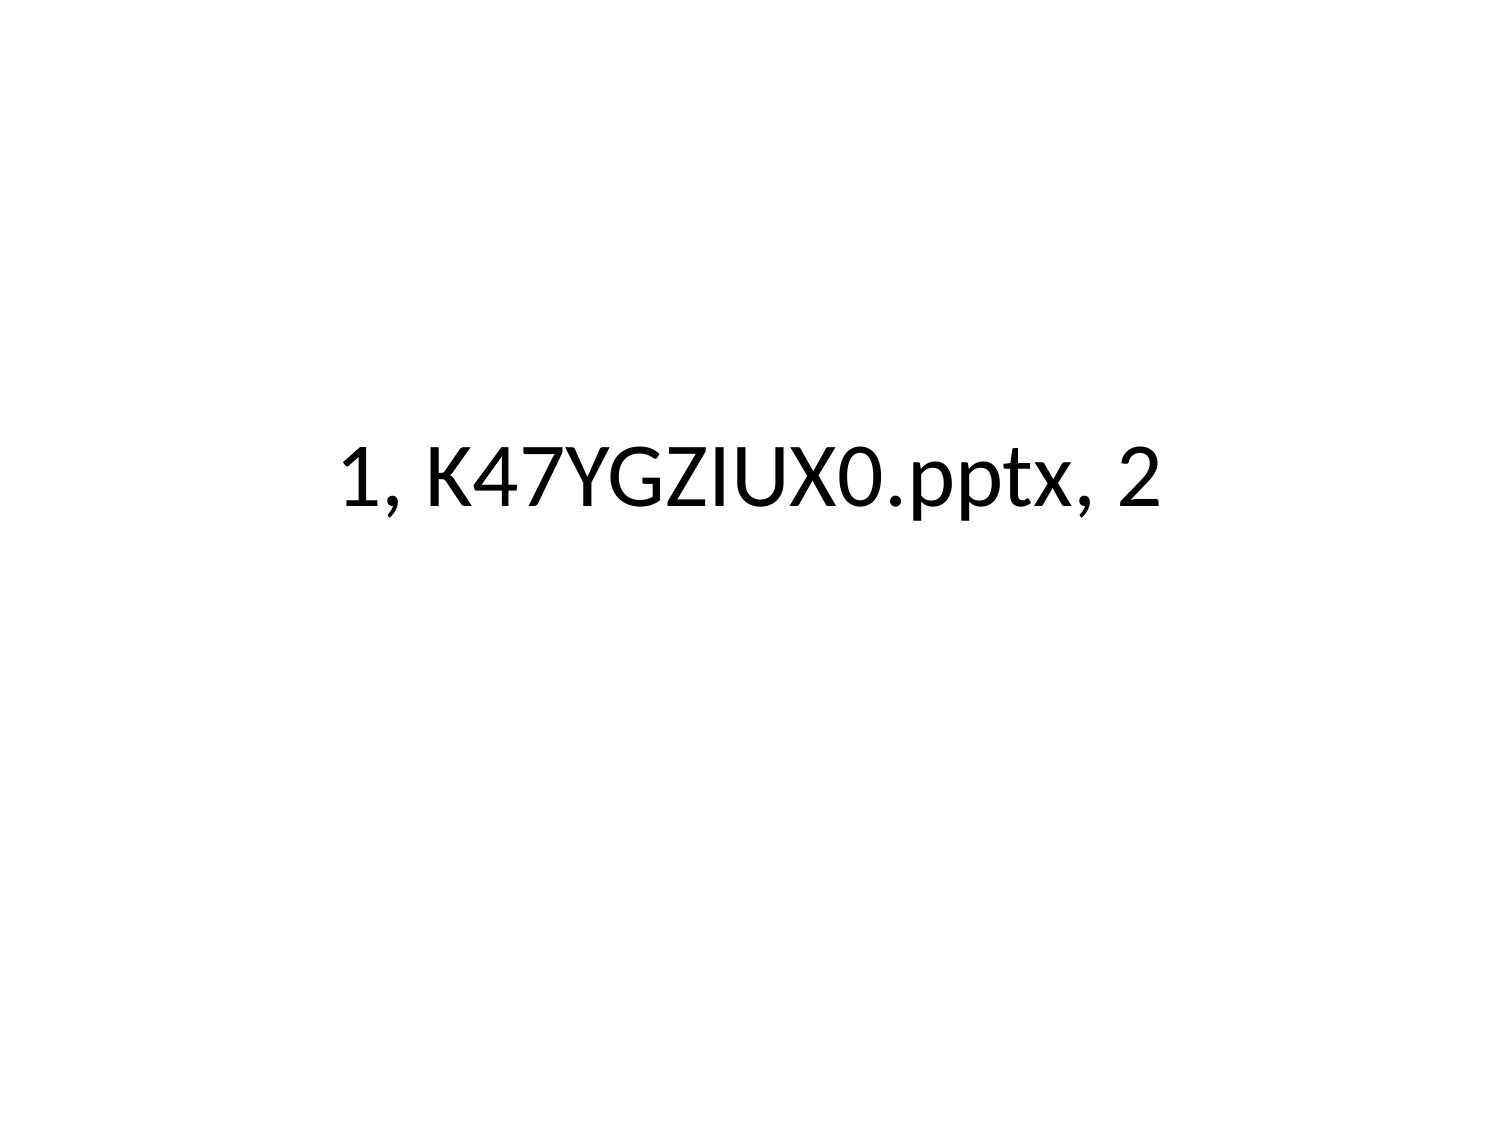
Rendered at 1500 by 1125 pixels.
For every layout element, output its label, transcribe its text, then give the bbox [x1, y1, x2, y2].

title 1, K47YGZIUX0.pptx, 2 [112, 349, 1388, 591]
